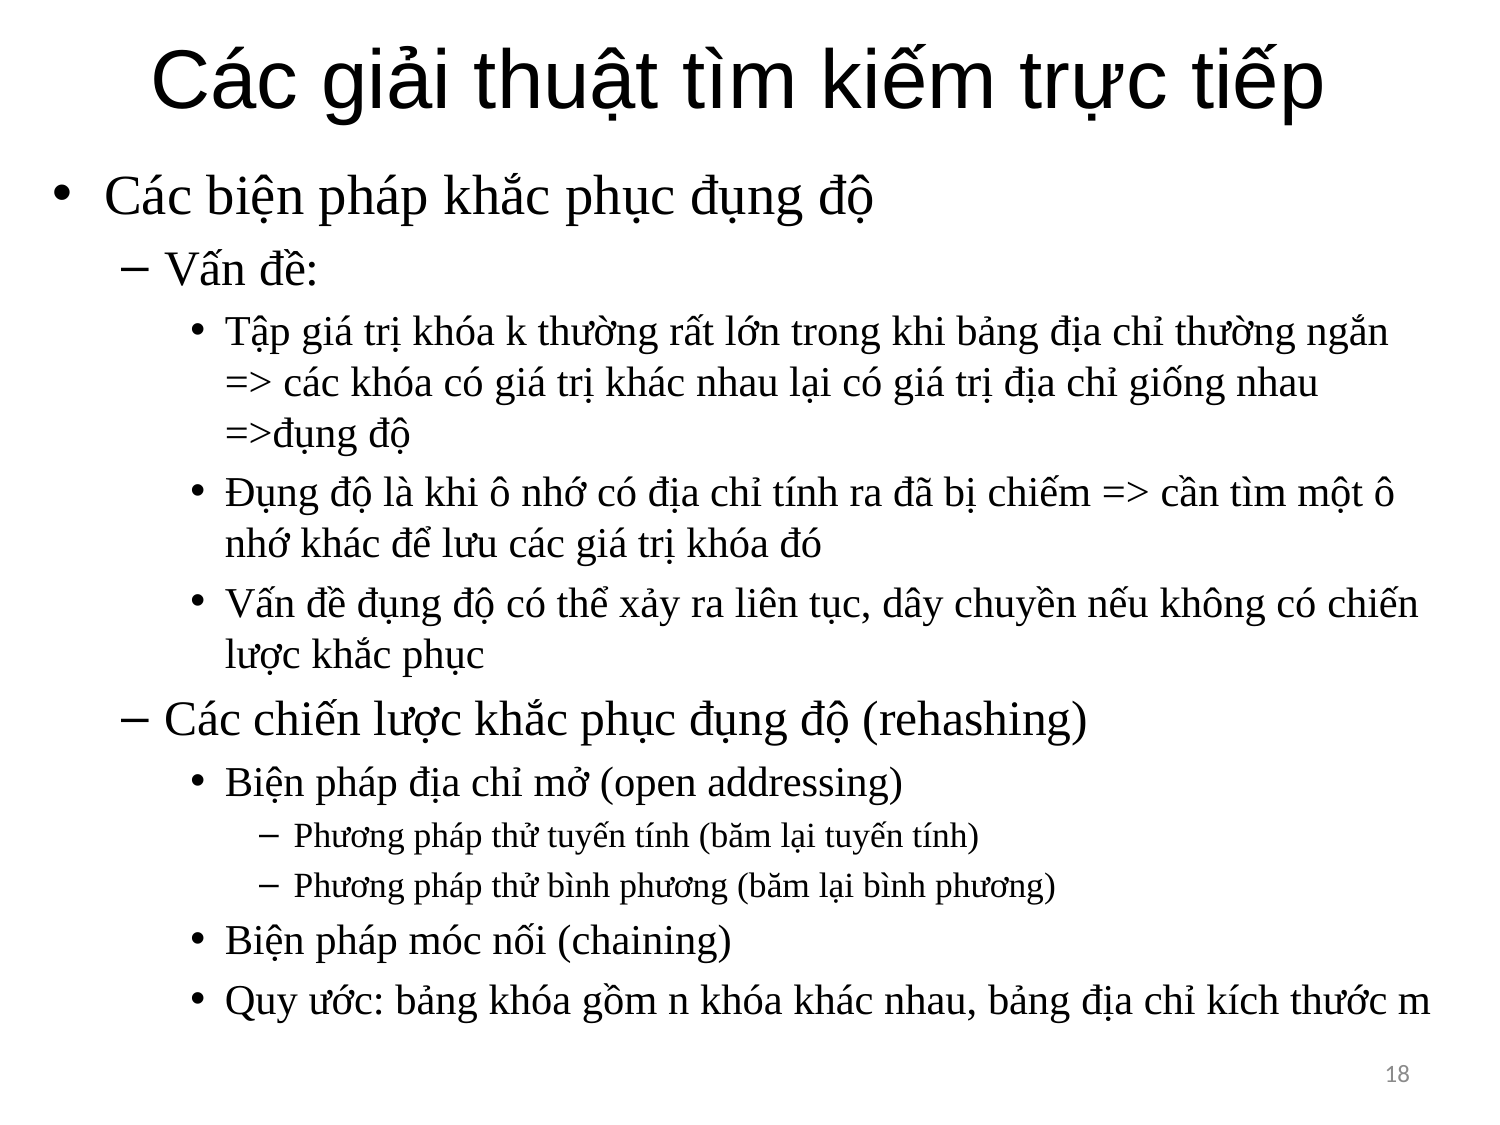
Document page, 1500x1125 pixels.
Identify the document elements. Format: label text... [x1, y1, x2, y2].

list Các biện pháp khắc phục đụng độ Vấn đề: Tập giá trị khóa k thường rất lớn trong khi bảng địa chỉ thường ngắn => các khóa có giá trị khác nhau lại có giá trị địa chỉ giống nhau =>đụng độ Đụng độ là khi ô nhớ có địa chỉ tính ra đã bị chiếm => cần tìm một ô nhớ khác để lưu các giá trị khóa đó Vấn đề đụng độ có thể xảy ra liên tục, dây chuyền nếu không có chiến lược khắc phục Các chiến lược khắc phục đụng độ (rehashing) Biện pháp địa chỉ mở (open addressing) Phương pháp thử tuyến tính (băm lại tuyến tính) Phương pháp thử bình phương (băm lại bình phương) Biện pháp móc nối (chaining) Quy ước: bảng khóa gồm n khóa khác nhau, bảng địa chỉ kích thước m [37, 149, 1463, 1038]
title Các giải thuật tìm kiếm trực tiếp [37, 12, 1463, 138]
slide_number 18 [1074, 1042, 1425, 1103]
